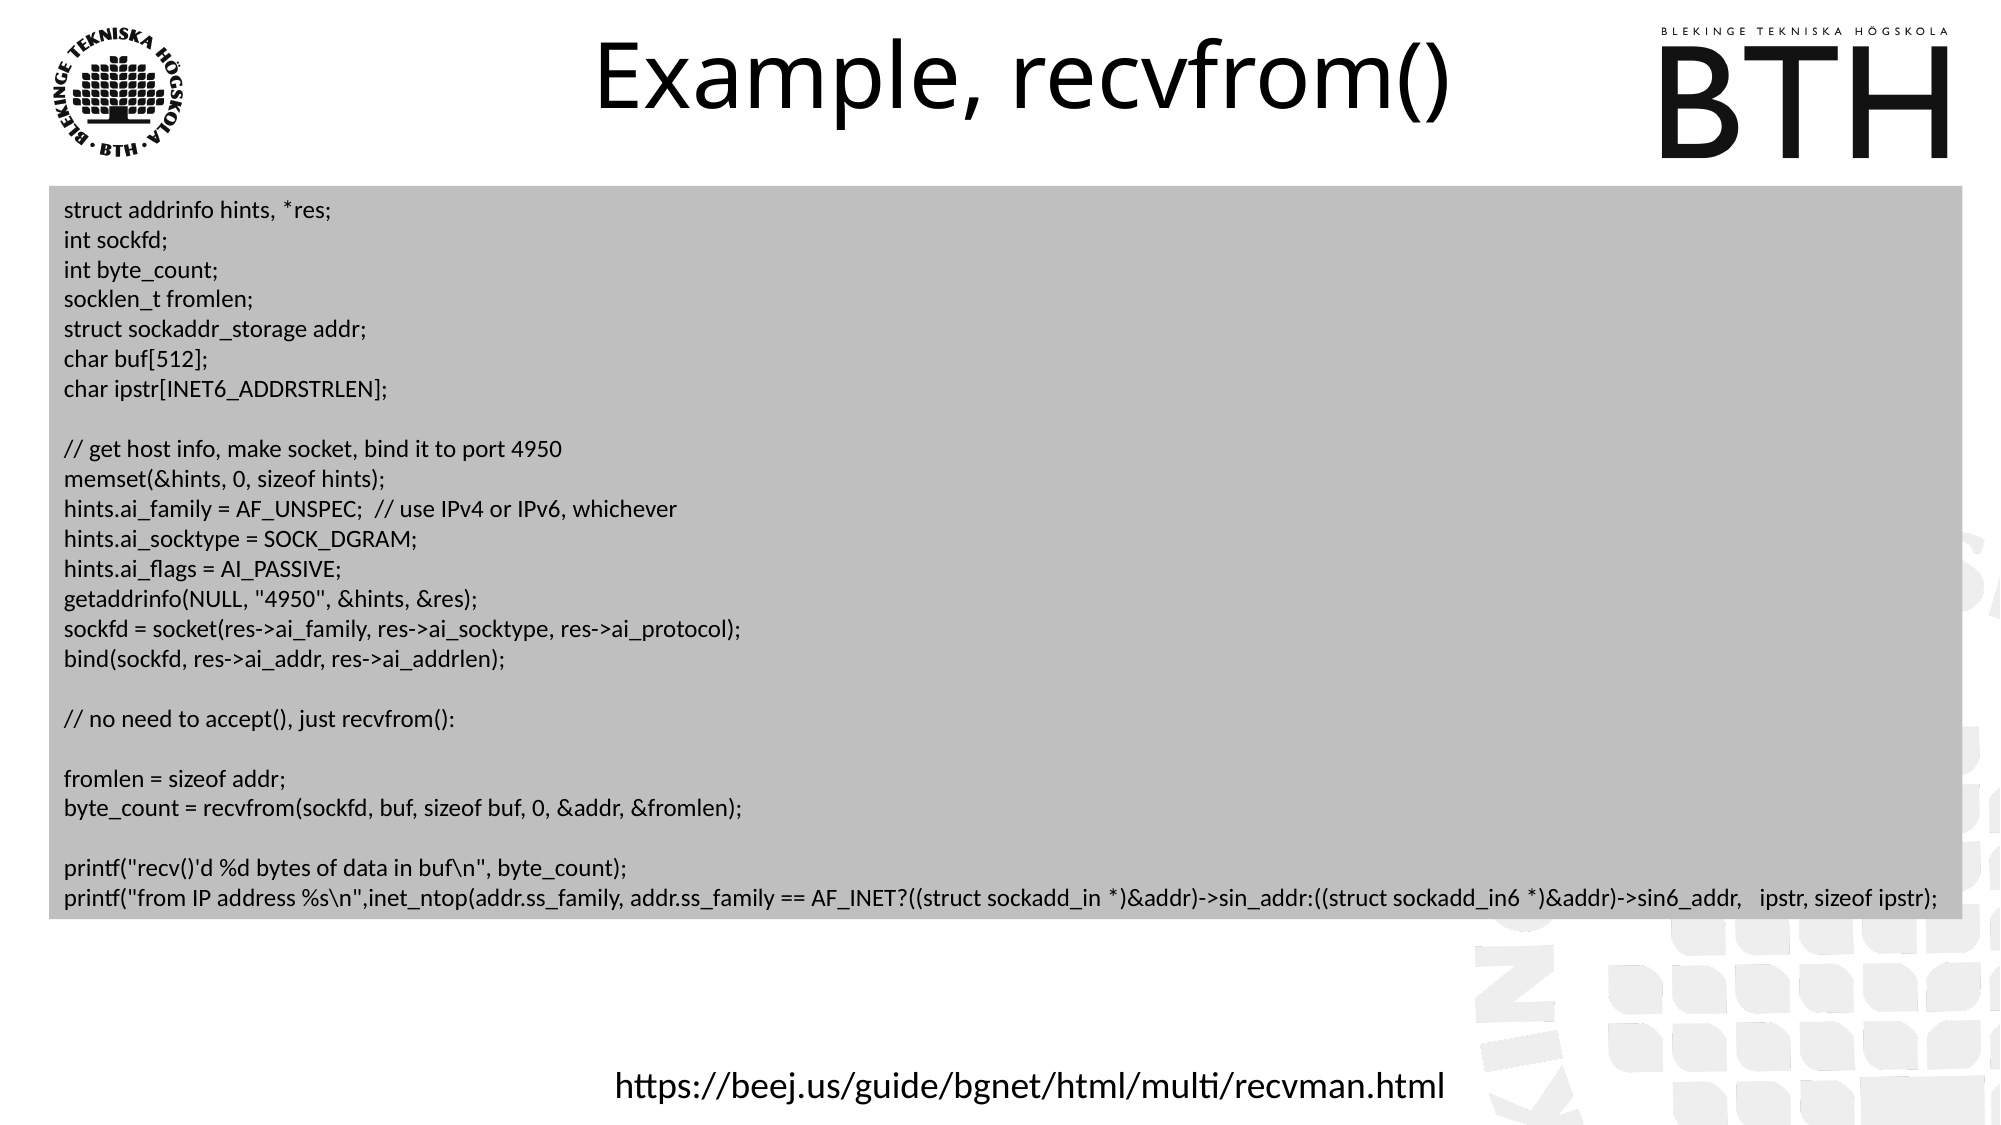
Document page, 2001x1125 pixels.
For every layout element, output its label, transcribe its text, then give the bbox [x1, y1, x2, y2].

picture [47, 21, 189, 163]
text_box struct addrinfo hints, *res; int sockfd; int byte_count; socklen_t fromlen; struct sockaddr_storage addr; char buf[512]; char ipstr[INET6_ADDRSTRLEN]; // get host info, make socket, bind it to port 4950 memset(&hints, 0, sizeof hints); hints.ai_family = AF_UNSPEC; // use IPv4 or IPv6, whichever hints.ai_socktype = SOCK_DGRAM; hints.ai_flags = AI_PASSIVE; getaddrinfo(NULL, "4950", &hints, &res); sockfd = socket(res->ai_family, res->ai_socktype, res->ai_protocol); bind(sockfd, res->ai_addr, res->ai_addrlen); // no need to accept(), just recvfrom(): fromlen = sizeof addr; byte_count = recvfrom(sockfd, buf, sizeof buf, 0, &addr, &fromlen); printf("recv()'d %d bytes of data in buf\n", byte_count); printf("from IP address %s\n",inet_ntop(addr.ss_family, addr.ss_family == AF_INET?((struct sockadd_in *)&addr)->sin_addr:((struct sockadd_in6 *)&addr)->sin6_addr, ipstr, sizeof ipstr); [49, 185, 1963, 920]
text_box https://beej.us/guide/bgnet/html/multi/recvman.html [599, 1053, 1462, 1114]
title Example, recvfrom() [522, 0, 1523, 158]
picture [1656, 21, 1953, 163]
picture [1475, 531, 2000, 1125]
